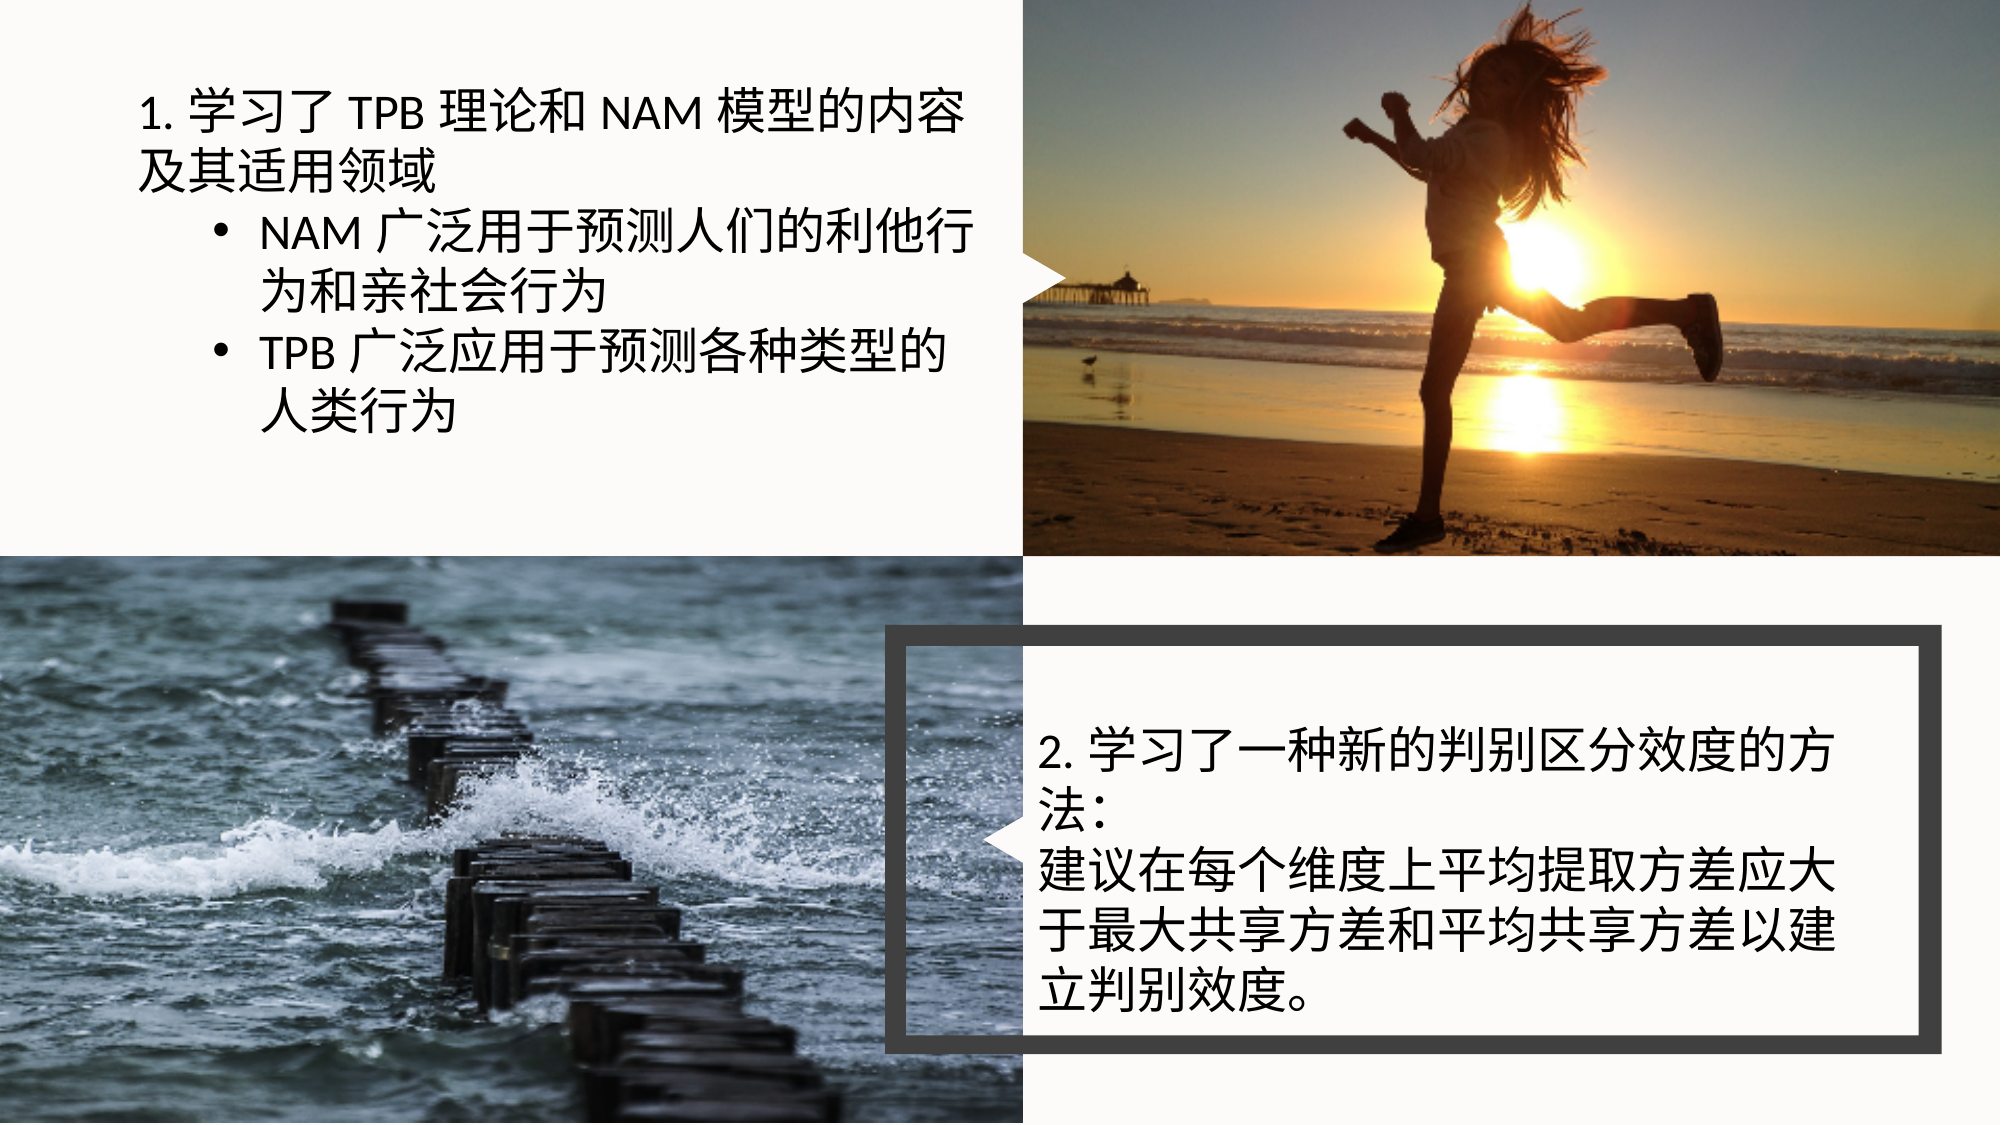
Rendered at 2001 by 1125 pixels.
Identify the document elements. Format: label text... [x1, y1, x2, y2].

text_box [1021, 0, 2000, 558]
text_box [884, 624, 1943, 1055]
text_box 1.学习了TPB理论和NAM模型的内容及其适用领域 NAM广泛用于预测人们的利他行为和亲社会行为 TPB广泛应用于预测各种类型的人类行为 [122, 71, 992, 492]
text_box [0, 555, 1024, 1124]
text_box 2.学习了一种新的判别区分效度的方法： 建议在每个维度上平均提取方差应大于最大共享方差和平均共享方差以建立判别效度。 [1022, 710, 1892, 1026]
